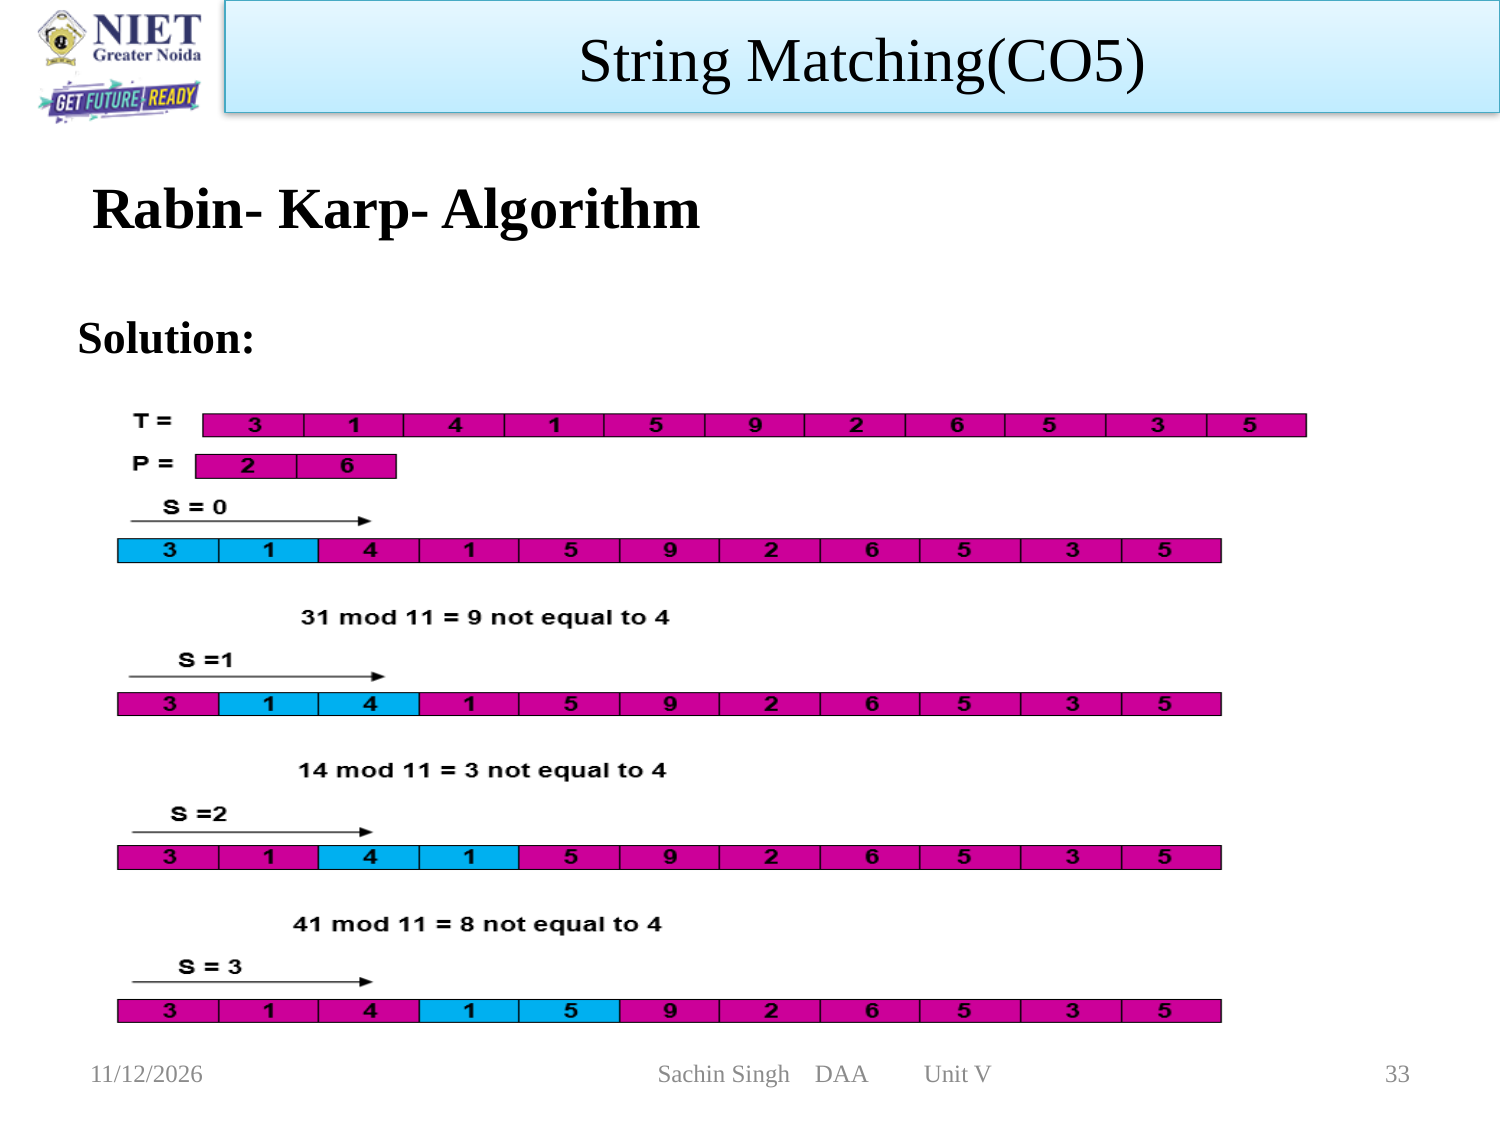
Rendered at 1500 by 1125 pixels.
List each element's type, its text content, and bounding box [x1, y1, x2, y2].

footer Sachin Singh DAA Unit V [412, 1042, 1238, 1103]
slide_number 33 [1238, 1042, 1425, 1103]
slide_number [75, 1042, 412, 1103]
list Rabin- Karp- Algorithm Solution: [62, 162, 1425, 975]
text_box String Matching(CO5) [238, 0, 1500, 113]
picture [113, 404, 1313, 1026]
picture [0, 0, 238, 135]
